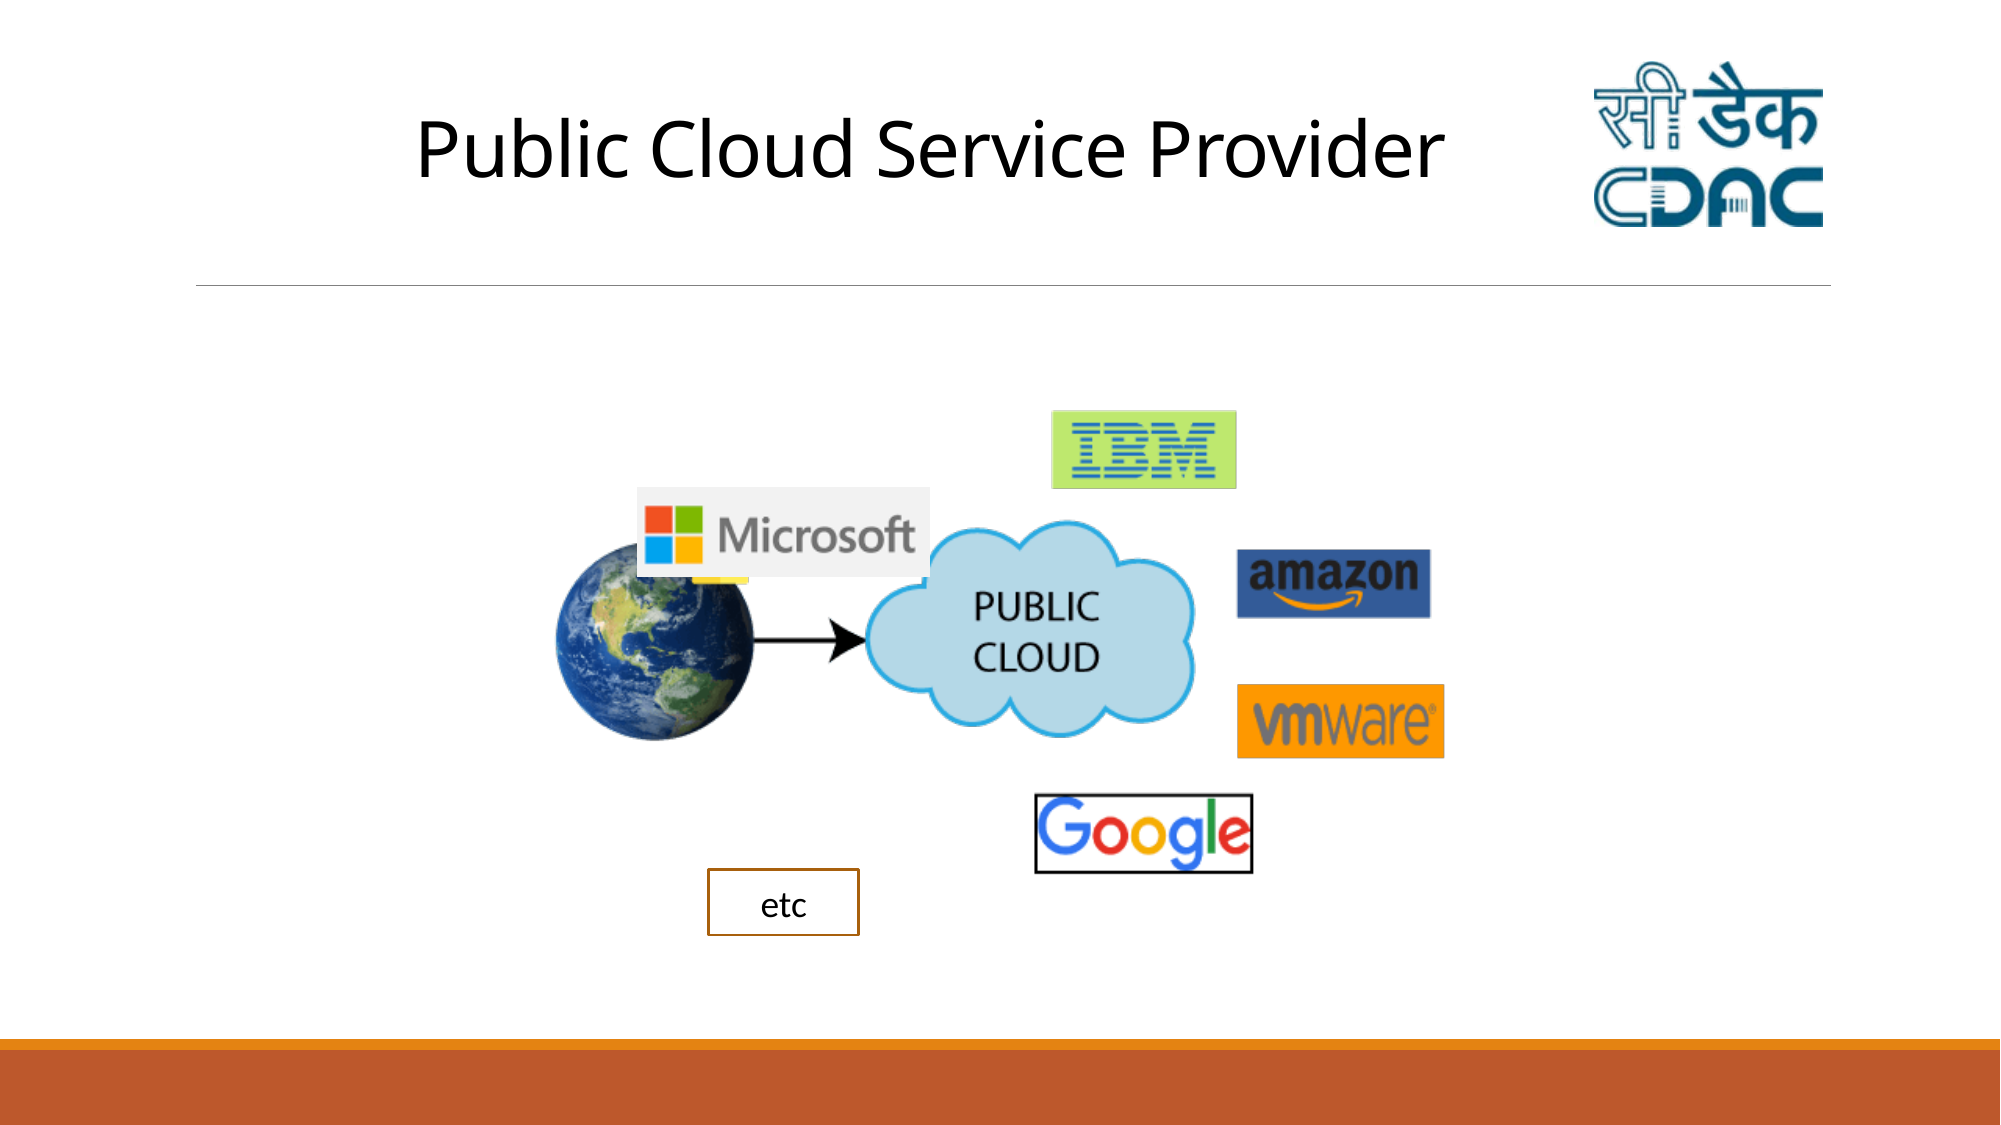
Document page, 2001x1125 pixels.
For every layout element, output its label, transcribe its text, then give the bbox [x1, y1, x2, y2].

picture [637, 487, 931, 578]
picture [1593, 60, 1823, 228]
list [535, 372, 1475, 893]
title Public Cloud Service Provider [399, 61, 1592, 202]
text_box etc [707, 900, 860, 936]
